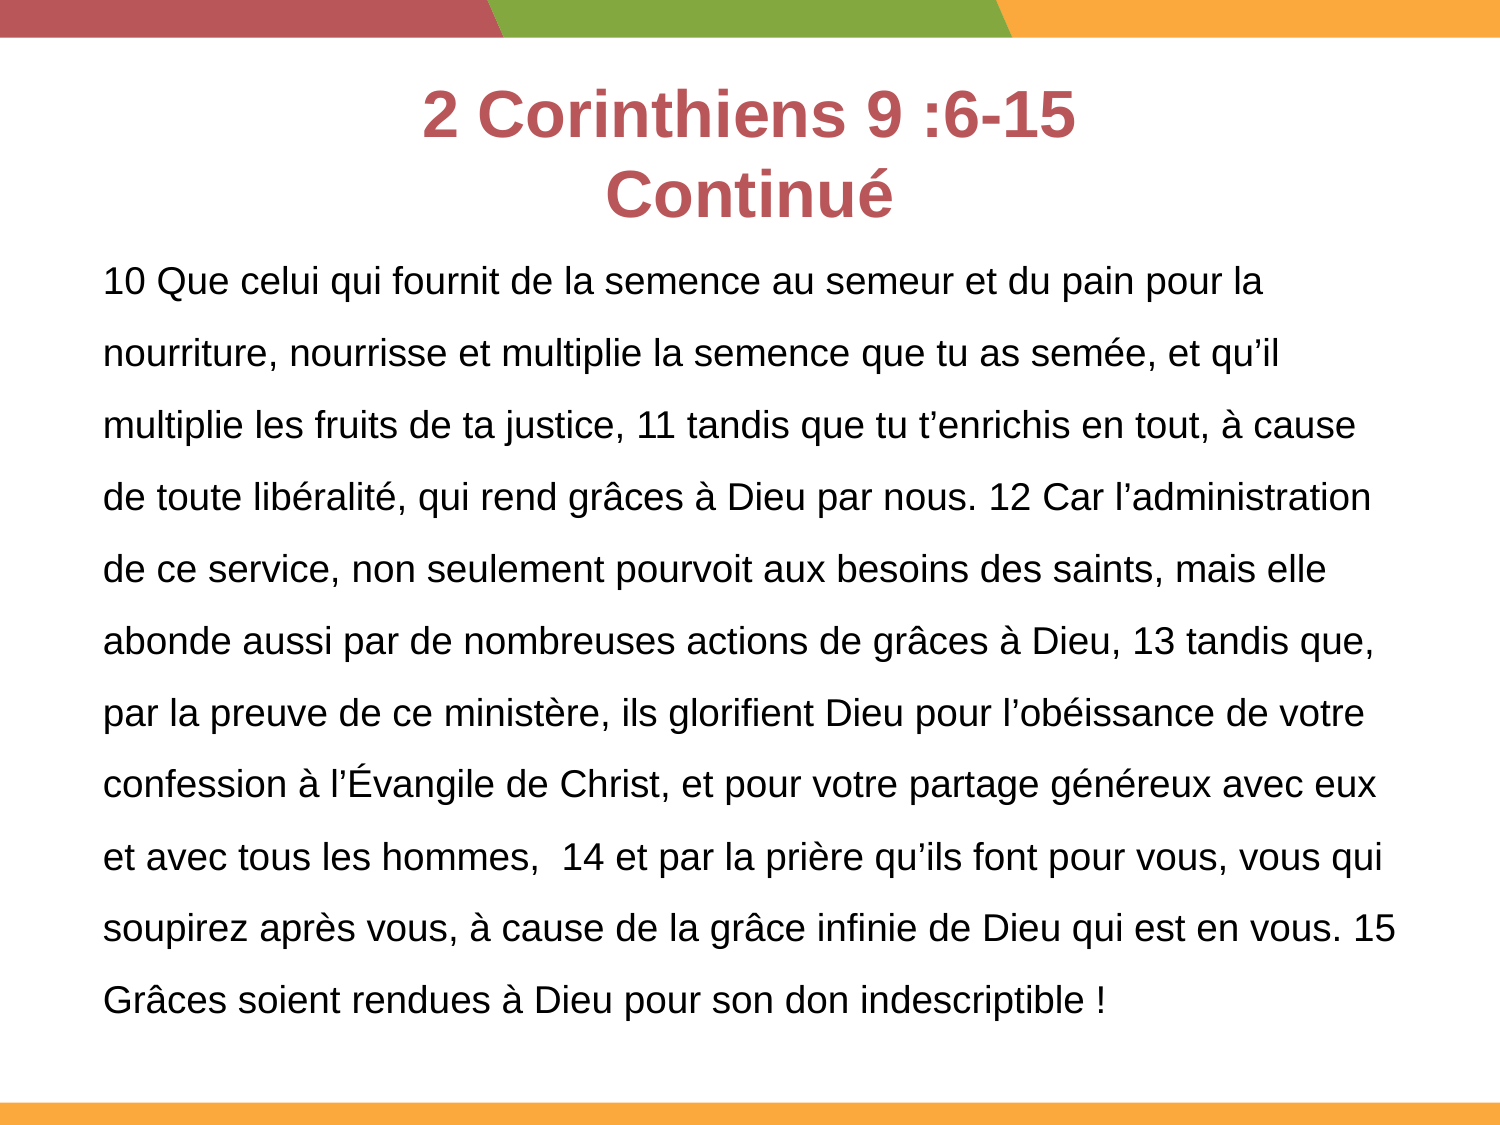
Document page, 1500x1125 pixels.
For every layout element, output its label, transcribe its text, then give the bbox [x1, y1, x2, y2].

list 10 Que celui qui fournit de la semence au semeur et du pain pour la nourriture, nourrisse et multiplie la semence que tu as semée, et qu’il multiplie les fruits de ta justice, 11 tandis que tu t’enrichis en tout, à cause de toute libéralité, qui rend grâces à Dieu par nous. 12 Car l’administration de ce service, non seulement pourvoit aux besoins des saints, mais elle abonde aussi par de nombreuses actions de grâces à Dieu, 13 tandis que, par la preuve de ce ministère, ils glorifient Dieu pour l’obéissance de votre confession à l’Évangile de Christ, et pour votre partage généreux avec eux et avec tous les hommes, 14 et par la prière qu’ils font pour vous, vous qui soupirez après vous, à cause de la grâce infinie de Dieu qui est en vous. 15 Grâces soient rendues à Dieu pour son don indescriptible ! [86, 249, 1414, 915]
title 2 Corinthiens 9 :6-15 Continué [103, 63, 1397, 249]
